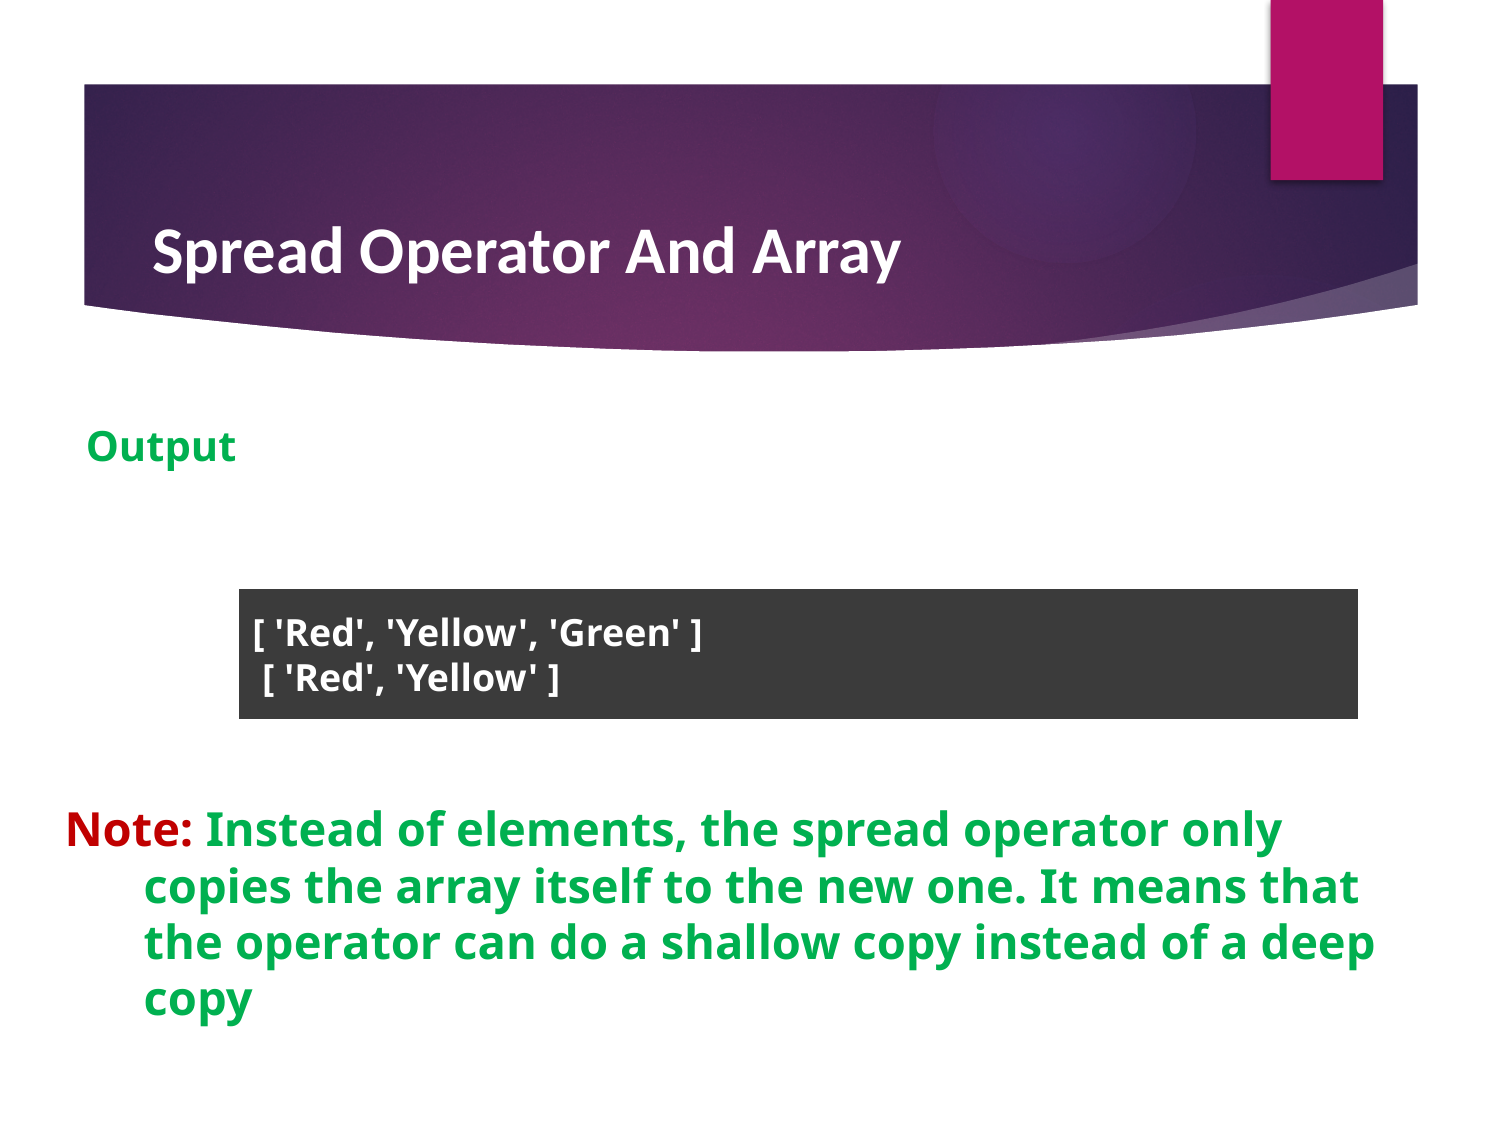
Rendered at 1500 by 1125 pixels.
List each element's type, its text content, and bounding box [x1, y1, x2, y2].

title Spread Operator And Array [137, 149, 1500, 275]
text_box Output [71, 412, 252, 478]
list Note: Instead of elements, the spread operator only copies the array itself to the new one. It means that the operator can do a shallow copy instead of a deep copy [49, 412, 1445, 1034]
text_box [ 'Red', 'Yellow', 'Green' ] [ 'Red', 'Yellow' ] [236, 585, 1361, 722]
